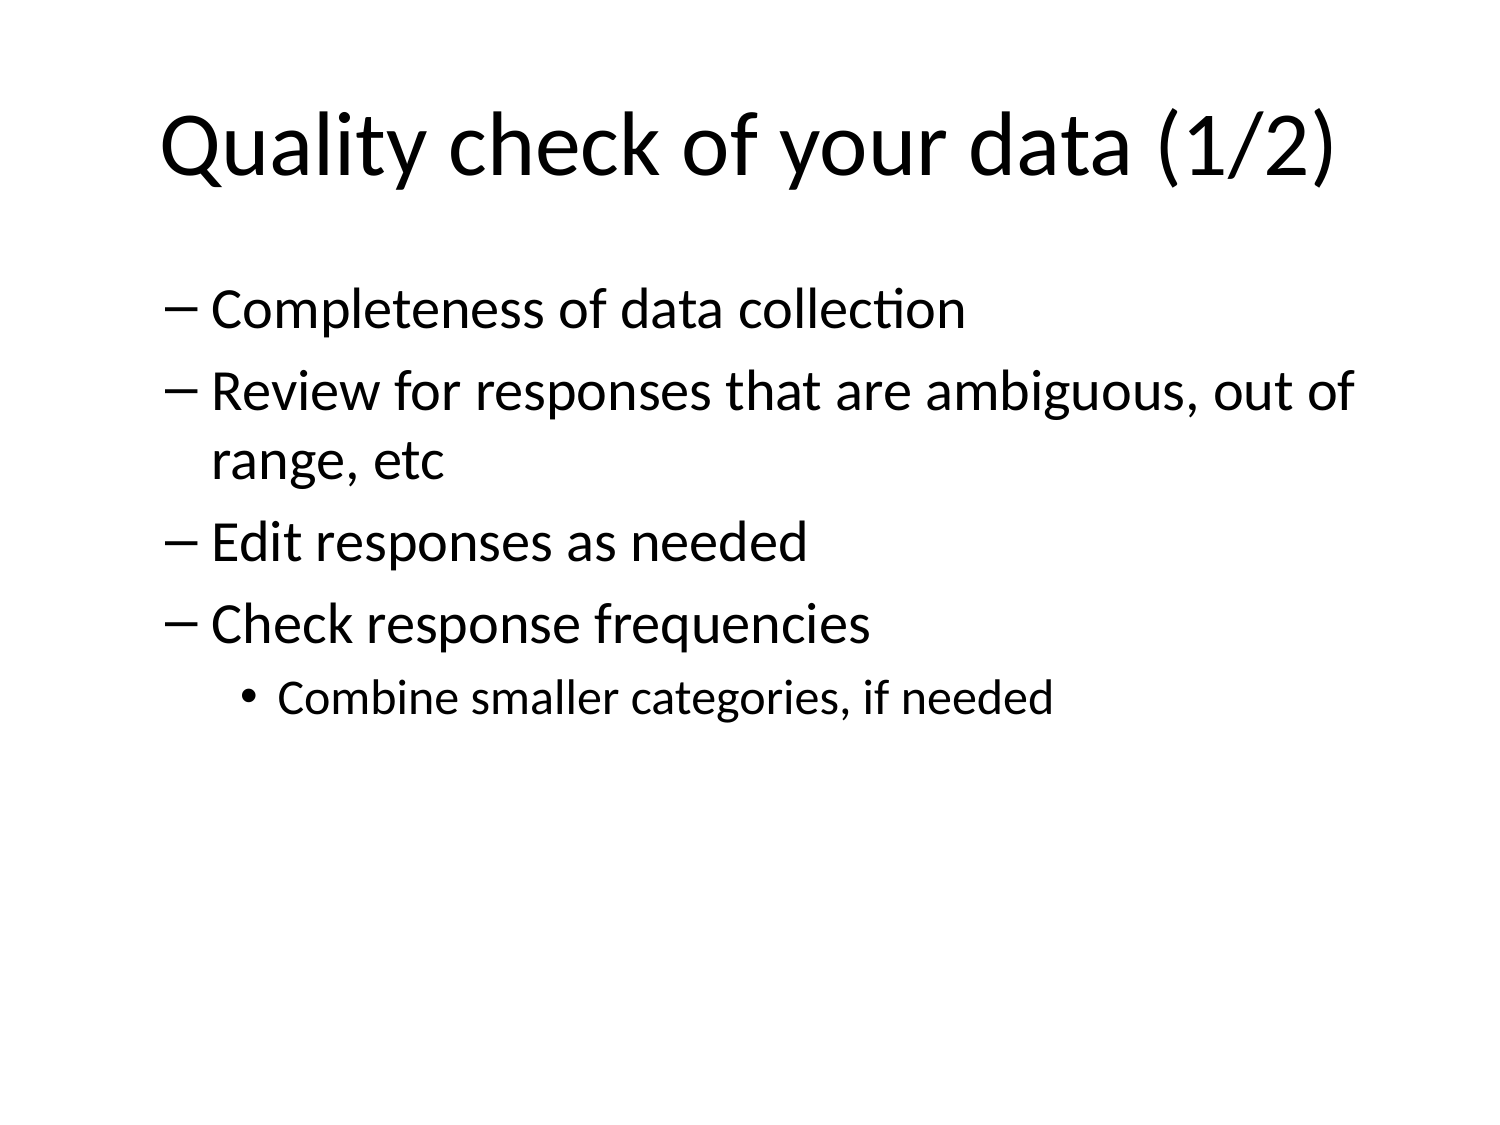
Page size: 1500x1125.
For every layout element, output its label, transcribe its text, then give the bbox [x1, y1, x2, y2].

list Completeness of data collection Review for responses that are ambiguous, out of range, etc Edit responses as needed Check response frequencies Combine smaller categories, if needed [75, 262, 1425, 1005]
title Quality check of your data (1/2) [75, 45, 1425, 233]
